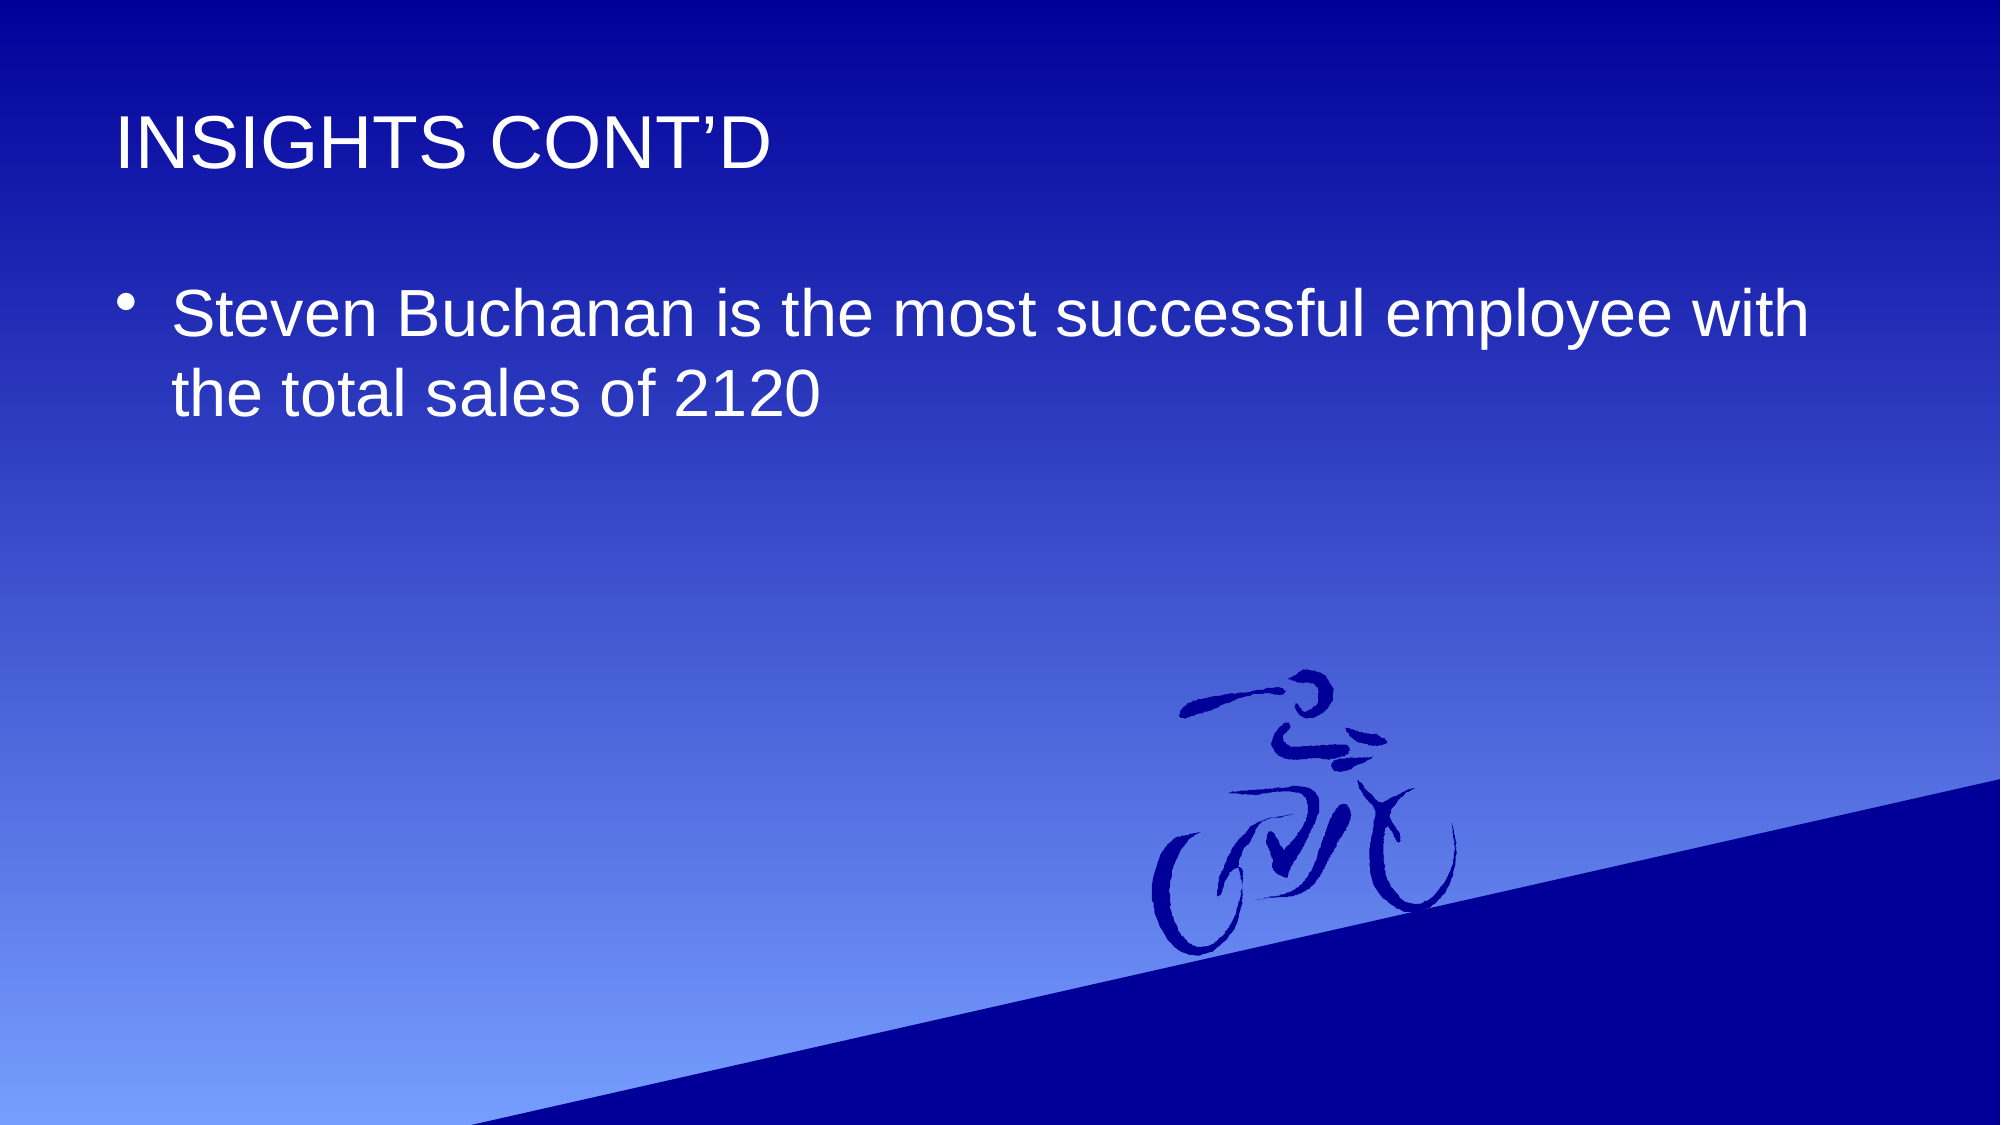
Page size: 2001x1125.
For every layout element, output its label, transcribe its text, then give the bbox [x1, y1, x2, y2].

list Steven Buchanan is the most successful employee with the total sales of 2120 [99, 262, 1901, 1006]
title INSIGHTS CONT’D [99, 44, 1901, 233]
